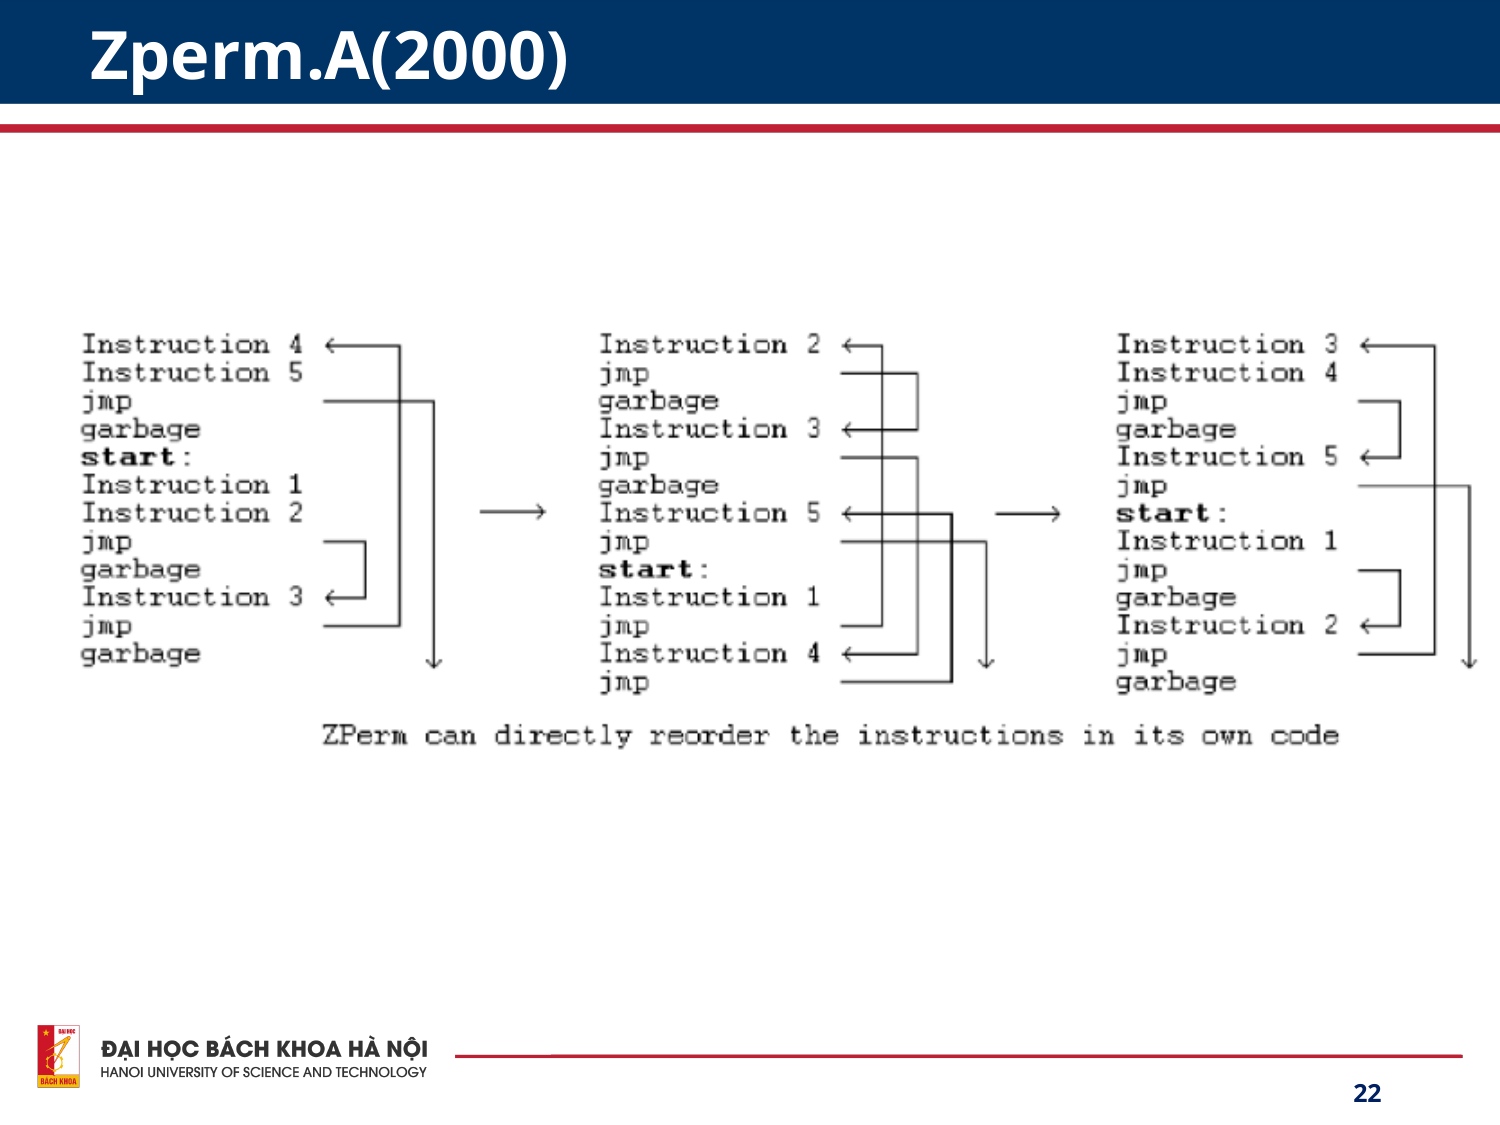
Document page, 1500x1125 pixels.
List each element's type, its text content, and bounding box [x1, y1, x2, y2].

slide_number 22 [1059, 1064, 1397, 1125]
picture [0, 104, 1500, 1125]
title Zperm.A(2000) [75, 11, 1397, 104]
